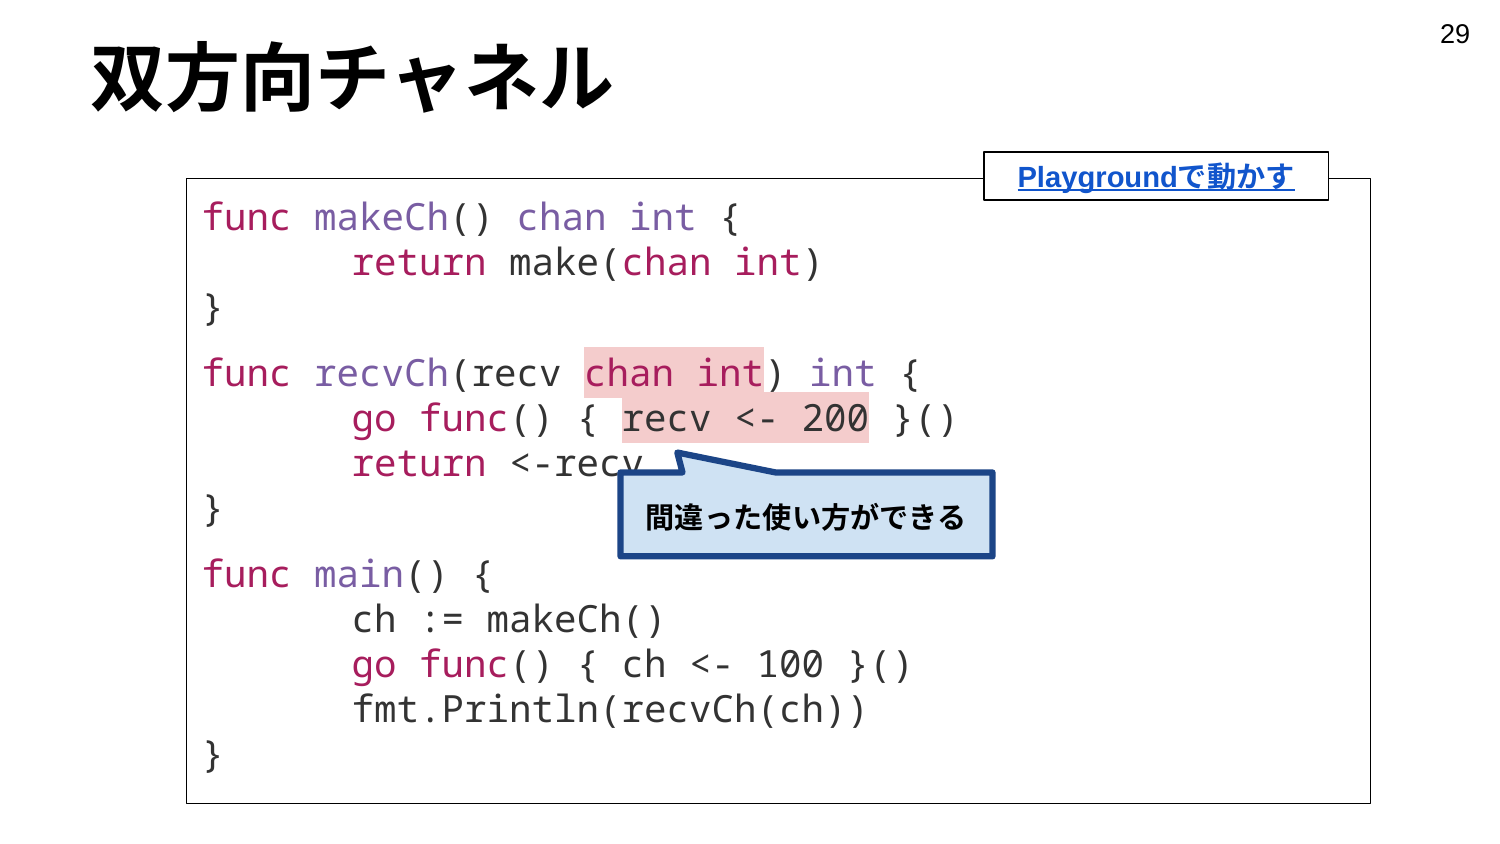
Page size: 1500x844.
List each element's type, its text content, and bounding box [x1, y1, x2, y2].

slide_number ‹#› [1410, 0, 1500, 65]
text_box Playgroundで動かす [983, 151, 1329, 200]
text_box 間違った使い方ができる [620, 452, 993, 557]
title 双方向チャネル [75, 33, 1425, 118]
text_box func makeCh() chan int { return make(chan int) } func recvCh(recv chan int) int { go func() { recv <- 200 }() return <-recv } func main() { ch := makeCh() go func() { ch <- 100 }() fmt.Println(recvCh(ch)) } [186, 178, 1371, 804]
